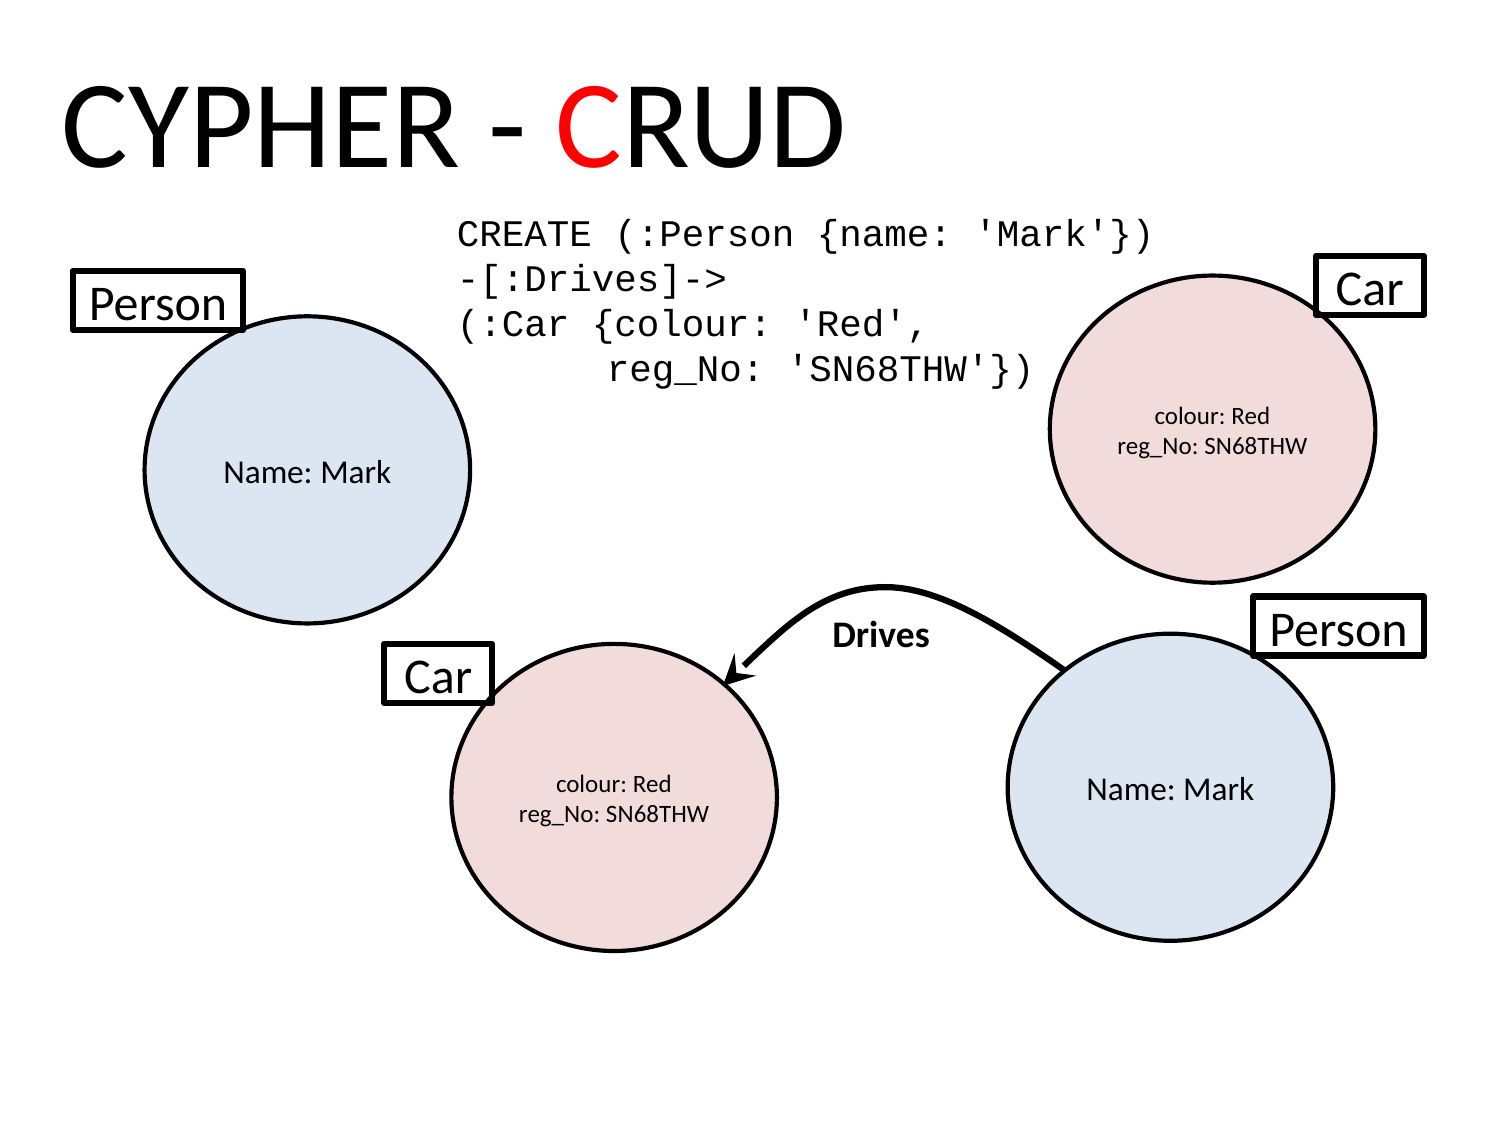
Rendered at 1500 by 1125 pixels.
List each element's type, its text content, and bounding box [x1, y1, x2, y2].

text_box colour: Red reg_No: SN68THW [449, 641, 780, 954]
text_box CREATE (:Person {name: 'Mark'}) -[:Drives]-> (:Car {colour: 'Red', reg_No: 'SN68THW'}) [442, 201, 1193, 397]
text_box Person [1251, 594, 1426, 658]
text_box colour: Red reg_No: SN68THW [1047, 273, 1378, 585]
text_box Name: Mark [1005, 631, 1336, 943]
text_box CYPHER - CRUD [46, 35, 1301, 200]
text_box Person [71, 269, 245, 332]
text_box Drives [817, 602, 945, 663]
text_box Car [1314, 254, 1426, 317]
text_box Name: Mark [142, 314, 473, 626]
text_box Car [382, 642, 494, 705]
text_box [724, 585, 1064, 689]
